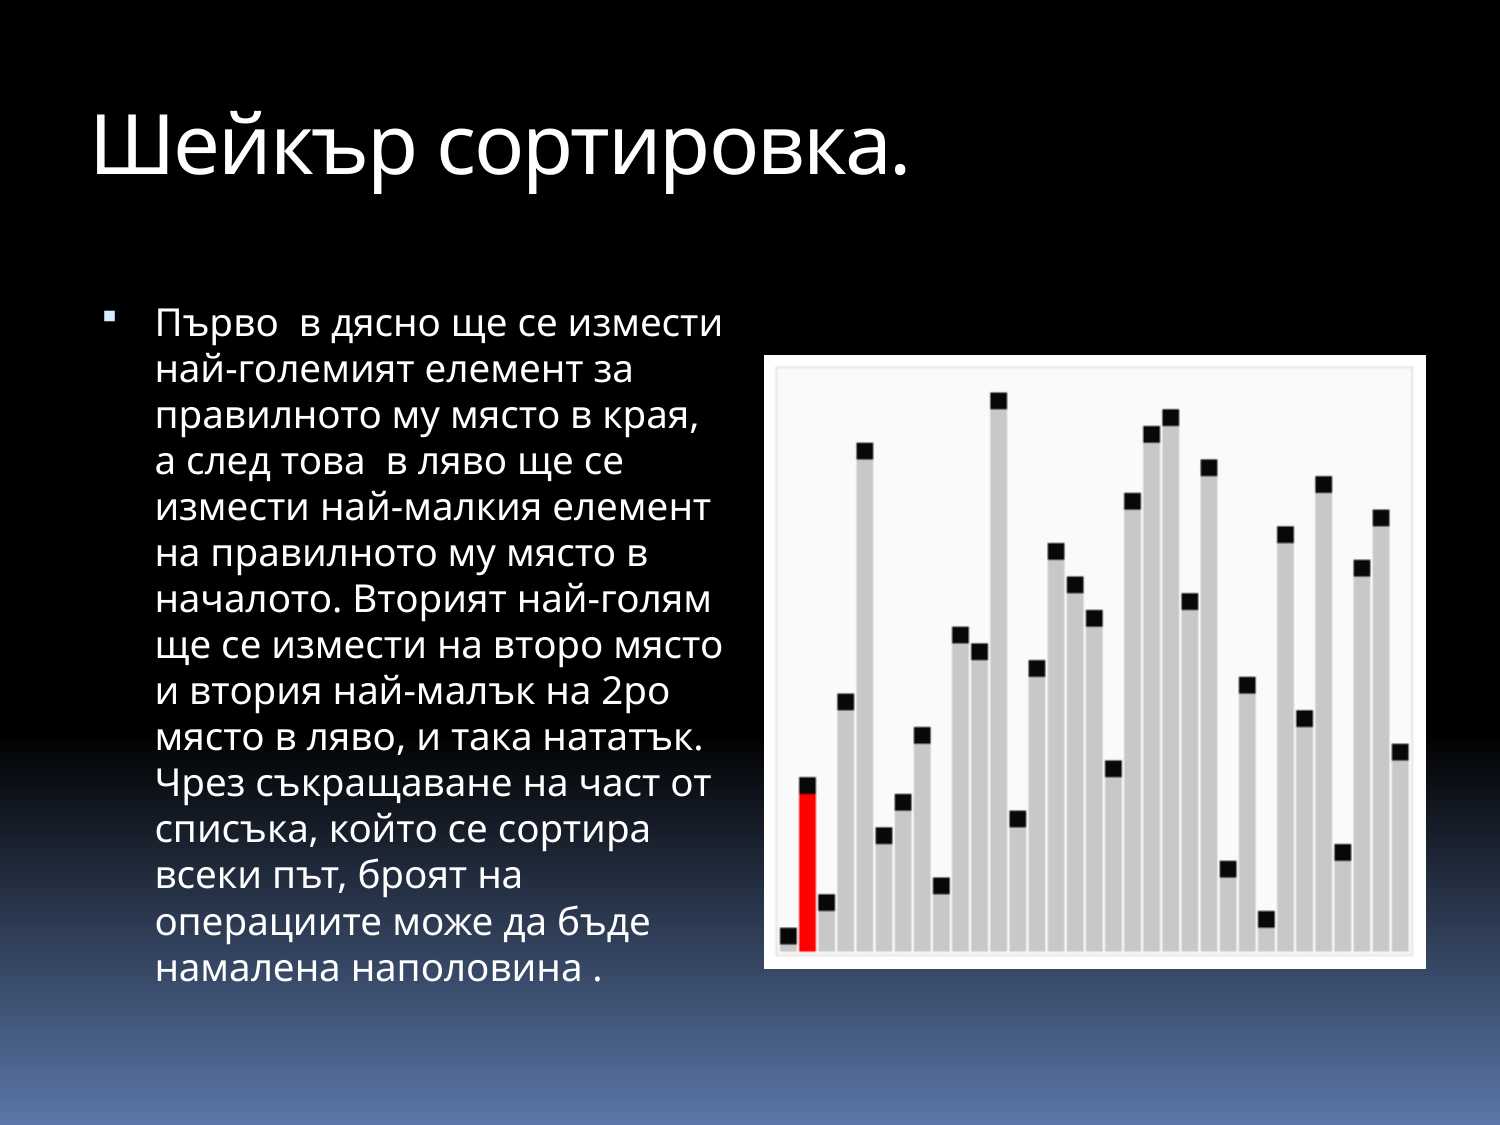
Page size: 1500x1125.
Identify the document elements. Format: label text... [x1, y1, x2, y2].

list Първo в дясно ще се измести най-големият елемент за правилното му място в края, а след това в ляво ще се измести най-малкия елемент на правилното му място в началото. Вторият най-голям ще се измести на второ място и втория най-малък на 2ро място в ляво, и така нататък. Чрез съкращаване на част от списъка, който се сортира всеки път, броят на операциите може да бъде намалена наполовина . [76, 290, 739, 1033]
title Шейкър сортировка. [75, 83, 1425, 234]
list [763, 353, 1427, 970]
